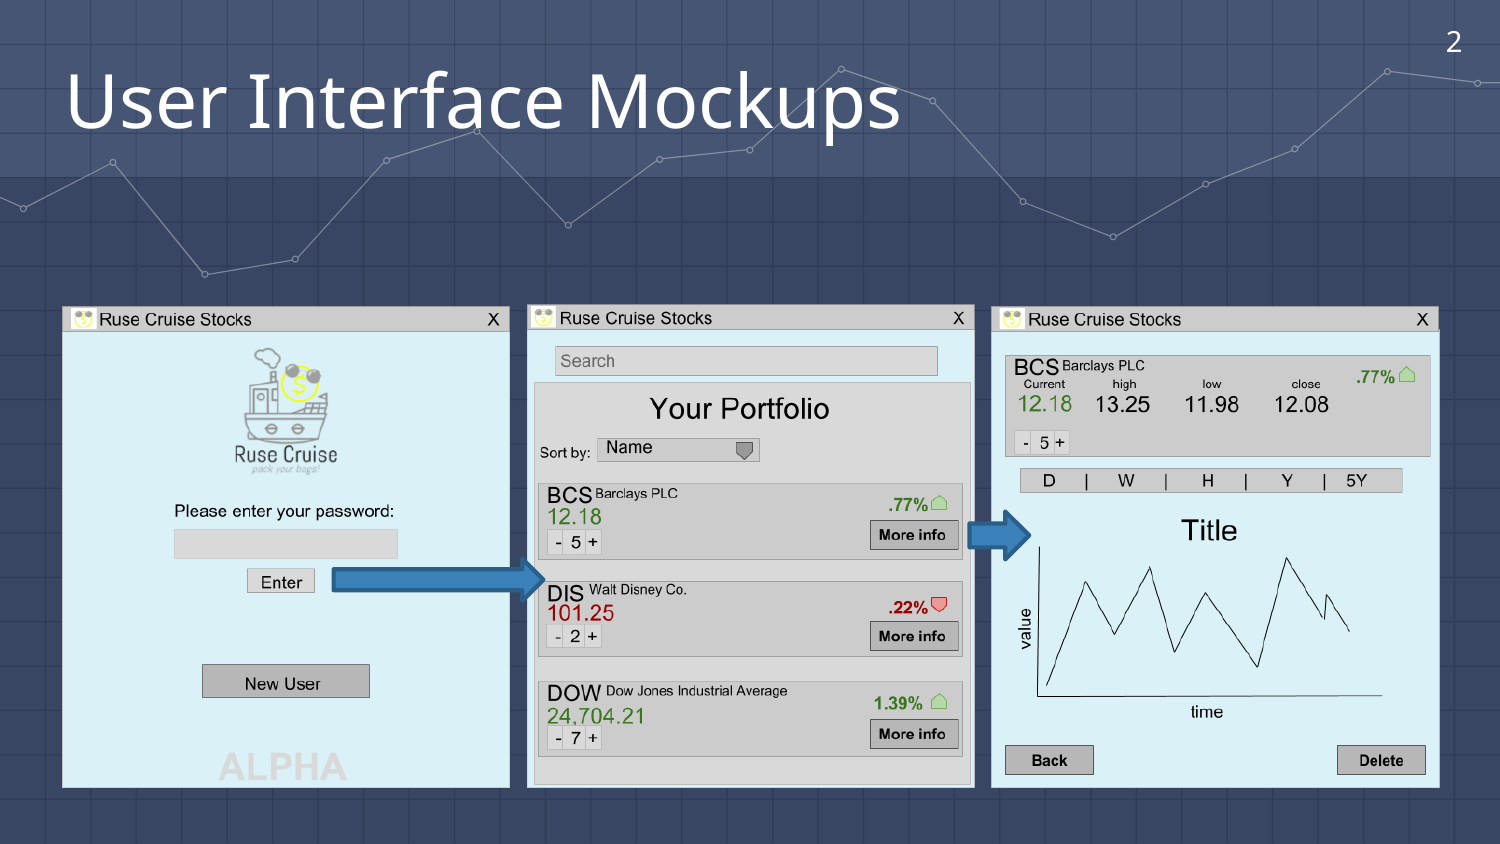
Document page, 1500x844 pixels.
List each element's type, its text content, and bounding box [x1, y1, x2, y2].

text_box User Interface Mockups [49, 17, 1311, 159]
slide_number 2 [1408, 0, 1500, 88]
picture [0, 229, 1500, 844]
